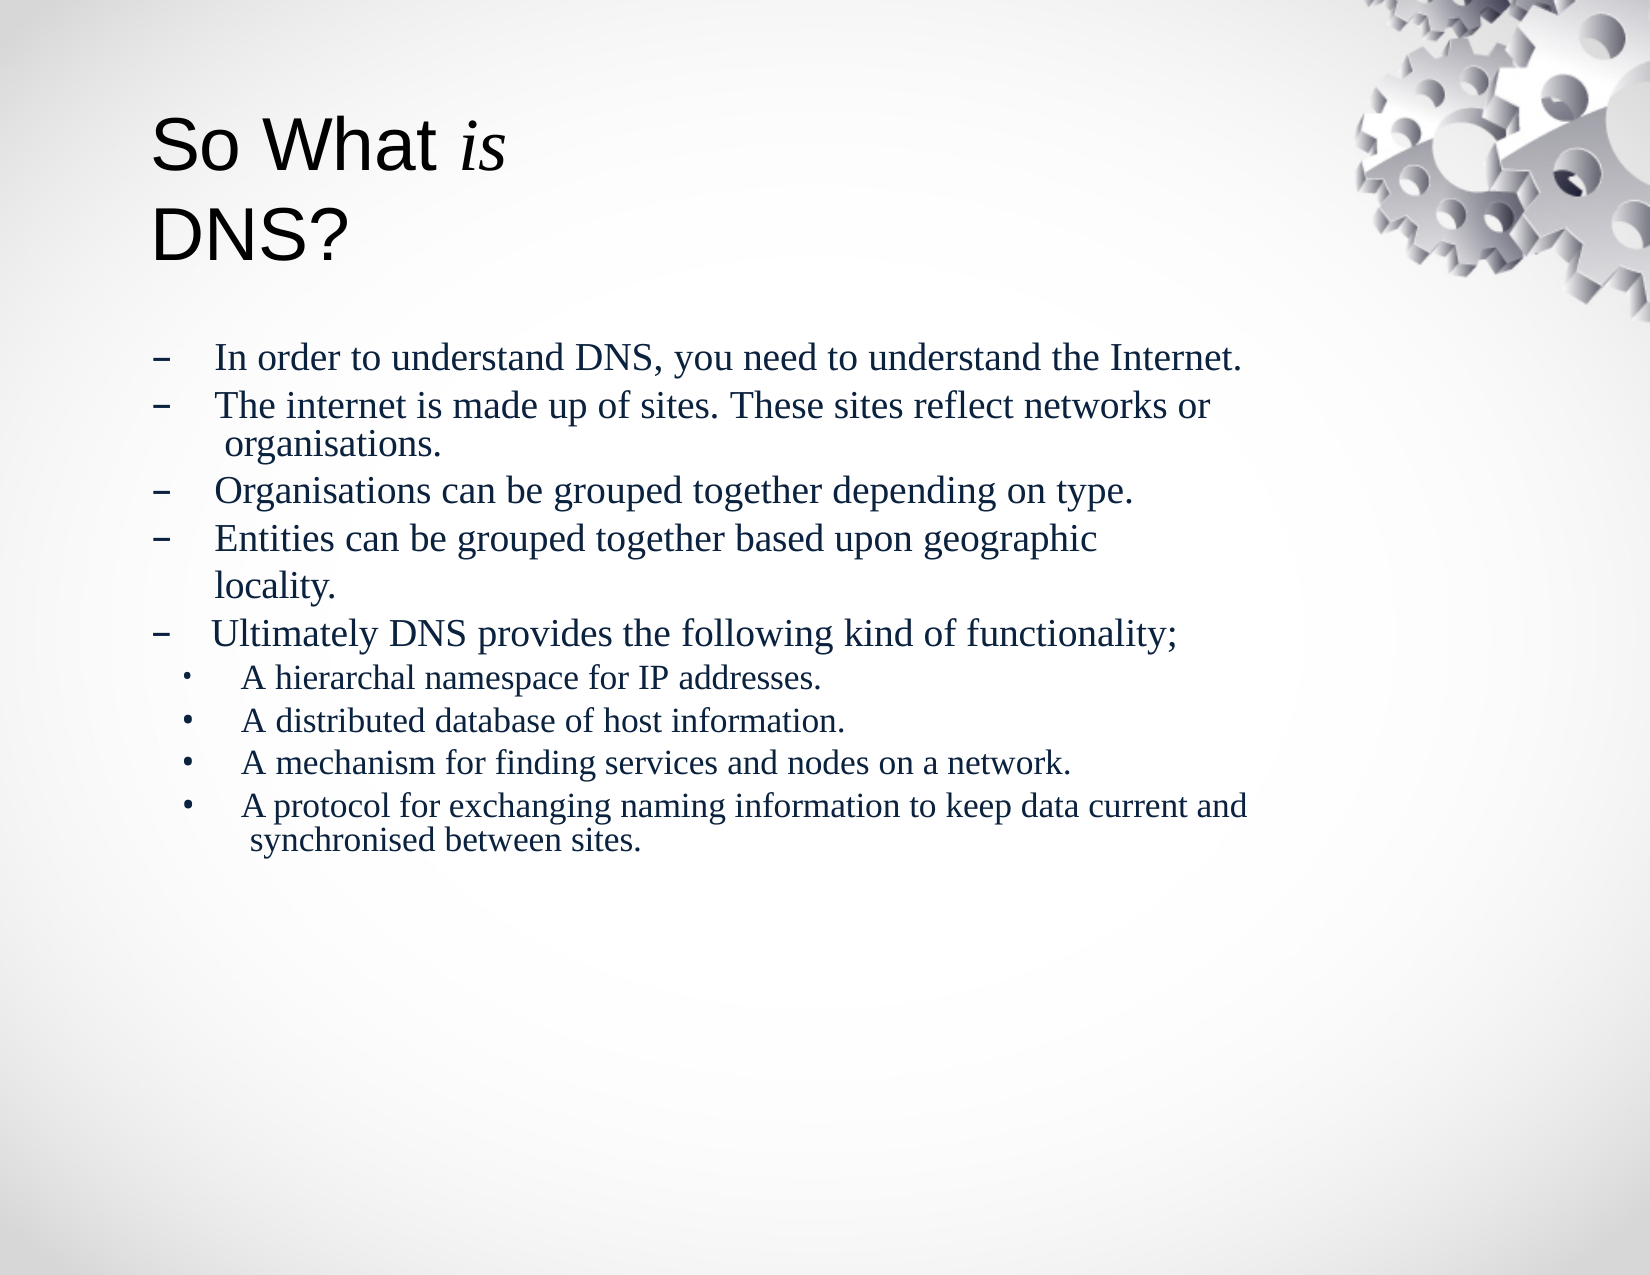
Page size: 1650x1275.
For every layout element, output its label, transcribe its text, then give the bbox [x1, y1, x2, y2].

title So What is DNS? [147, 77, 683, 293]
picture [0, 0, 1650, 1275]
text_box In order to understand DNS, you need to understand the Internet. The internet is made up of sites. These sites reflect networks or organisations. Organisations can be grouped together depending on type. Entities can be grouped together based upon geographic locality. Ultimately DNS provides the following kind of functionality; A hierarchal namespace for IP addresses. A distributed database of host information. A mechanism for finding services and nodes on a network. A protocol for exchanging naming information to keep data current and synchronised between sites. [149, 329, 1256, 859]
